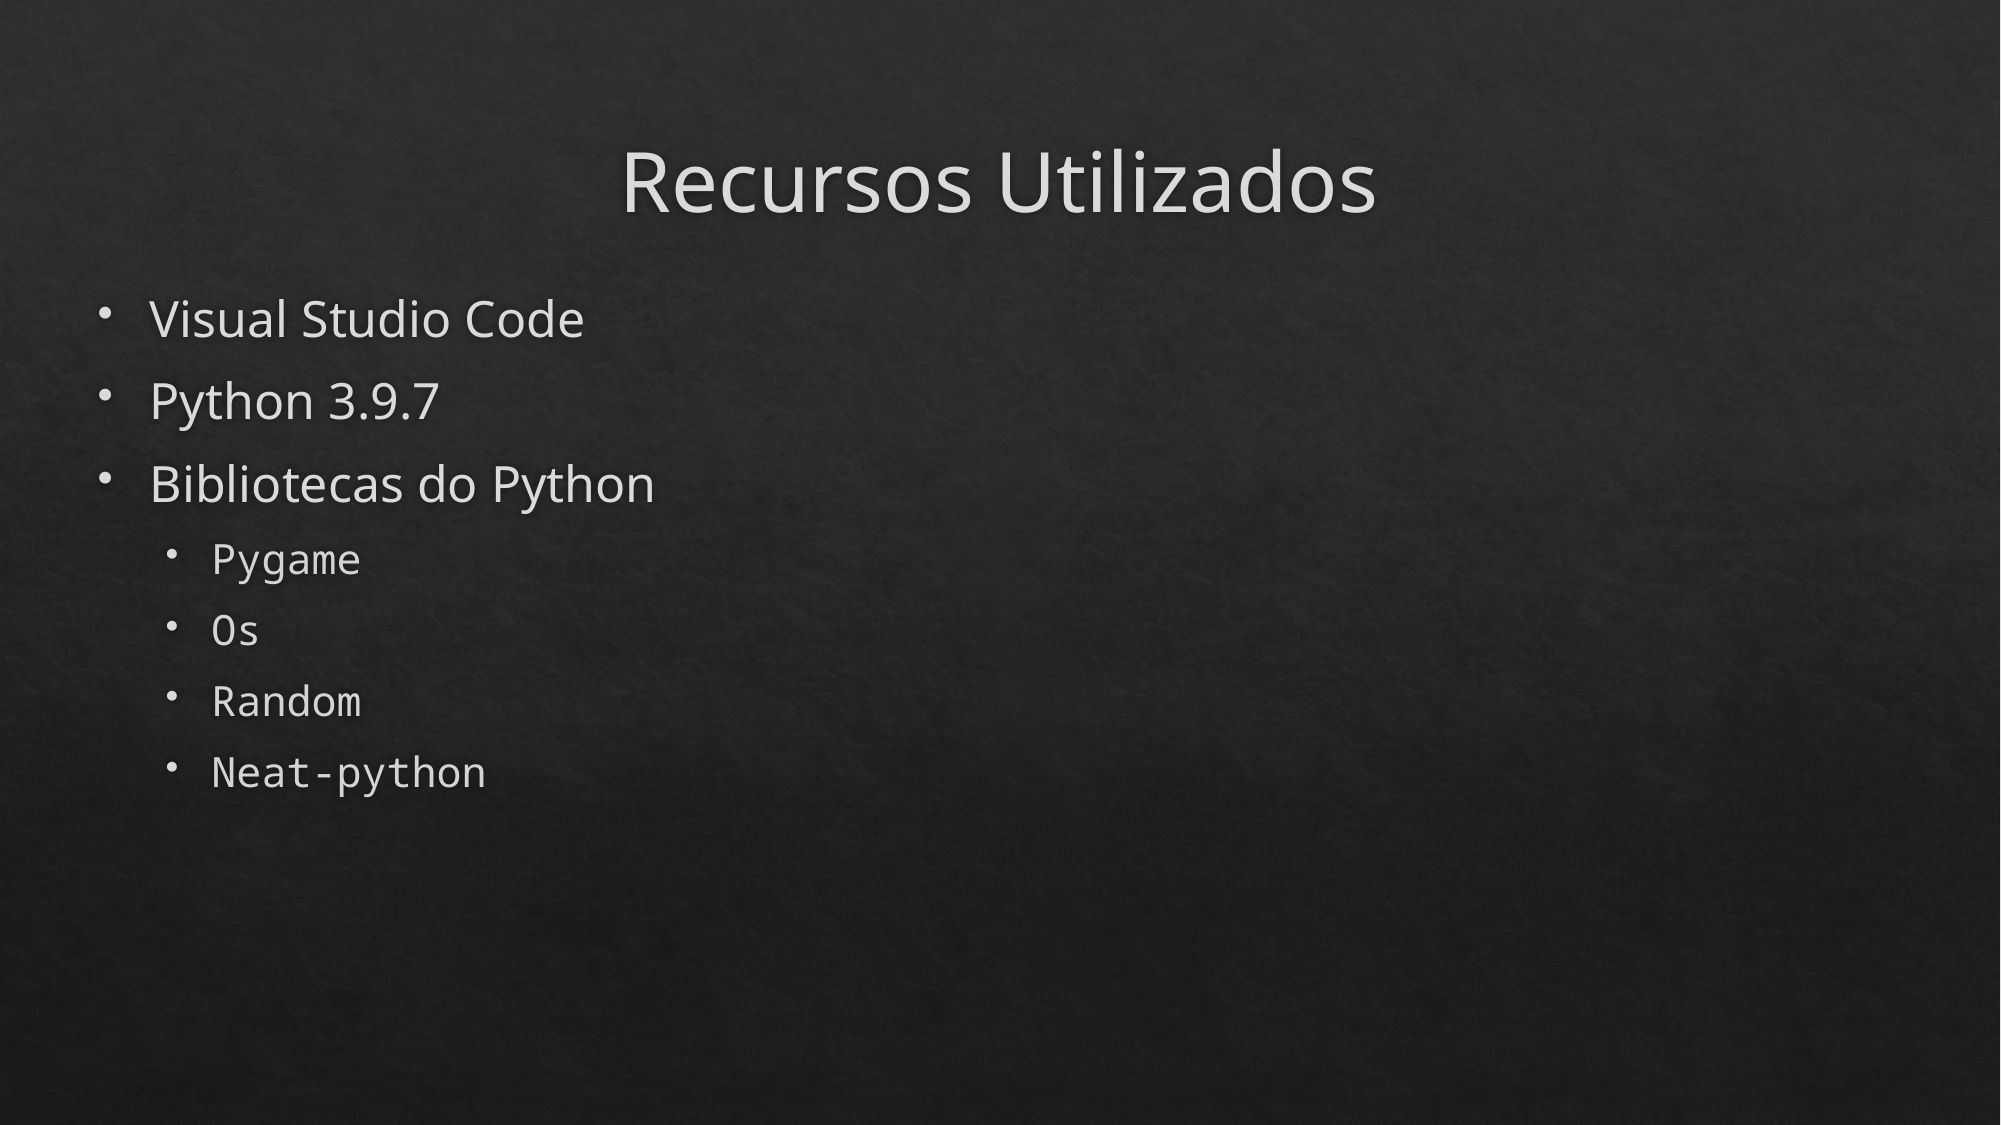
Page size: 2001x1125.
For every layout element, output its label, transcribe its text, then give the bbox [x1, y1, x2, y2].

title Recursos Utilizados [149, 99, 1849, 260]
list Visual Studio Code Python 3.9.7 Bibliotecas do Python Pygame Os Random Neat-python [78, 279, 1777, 946]
